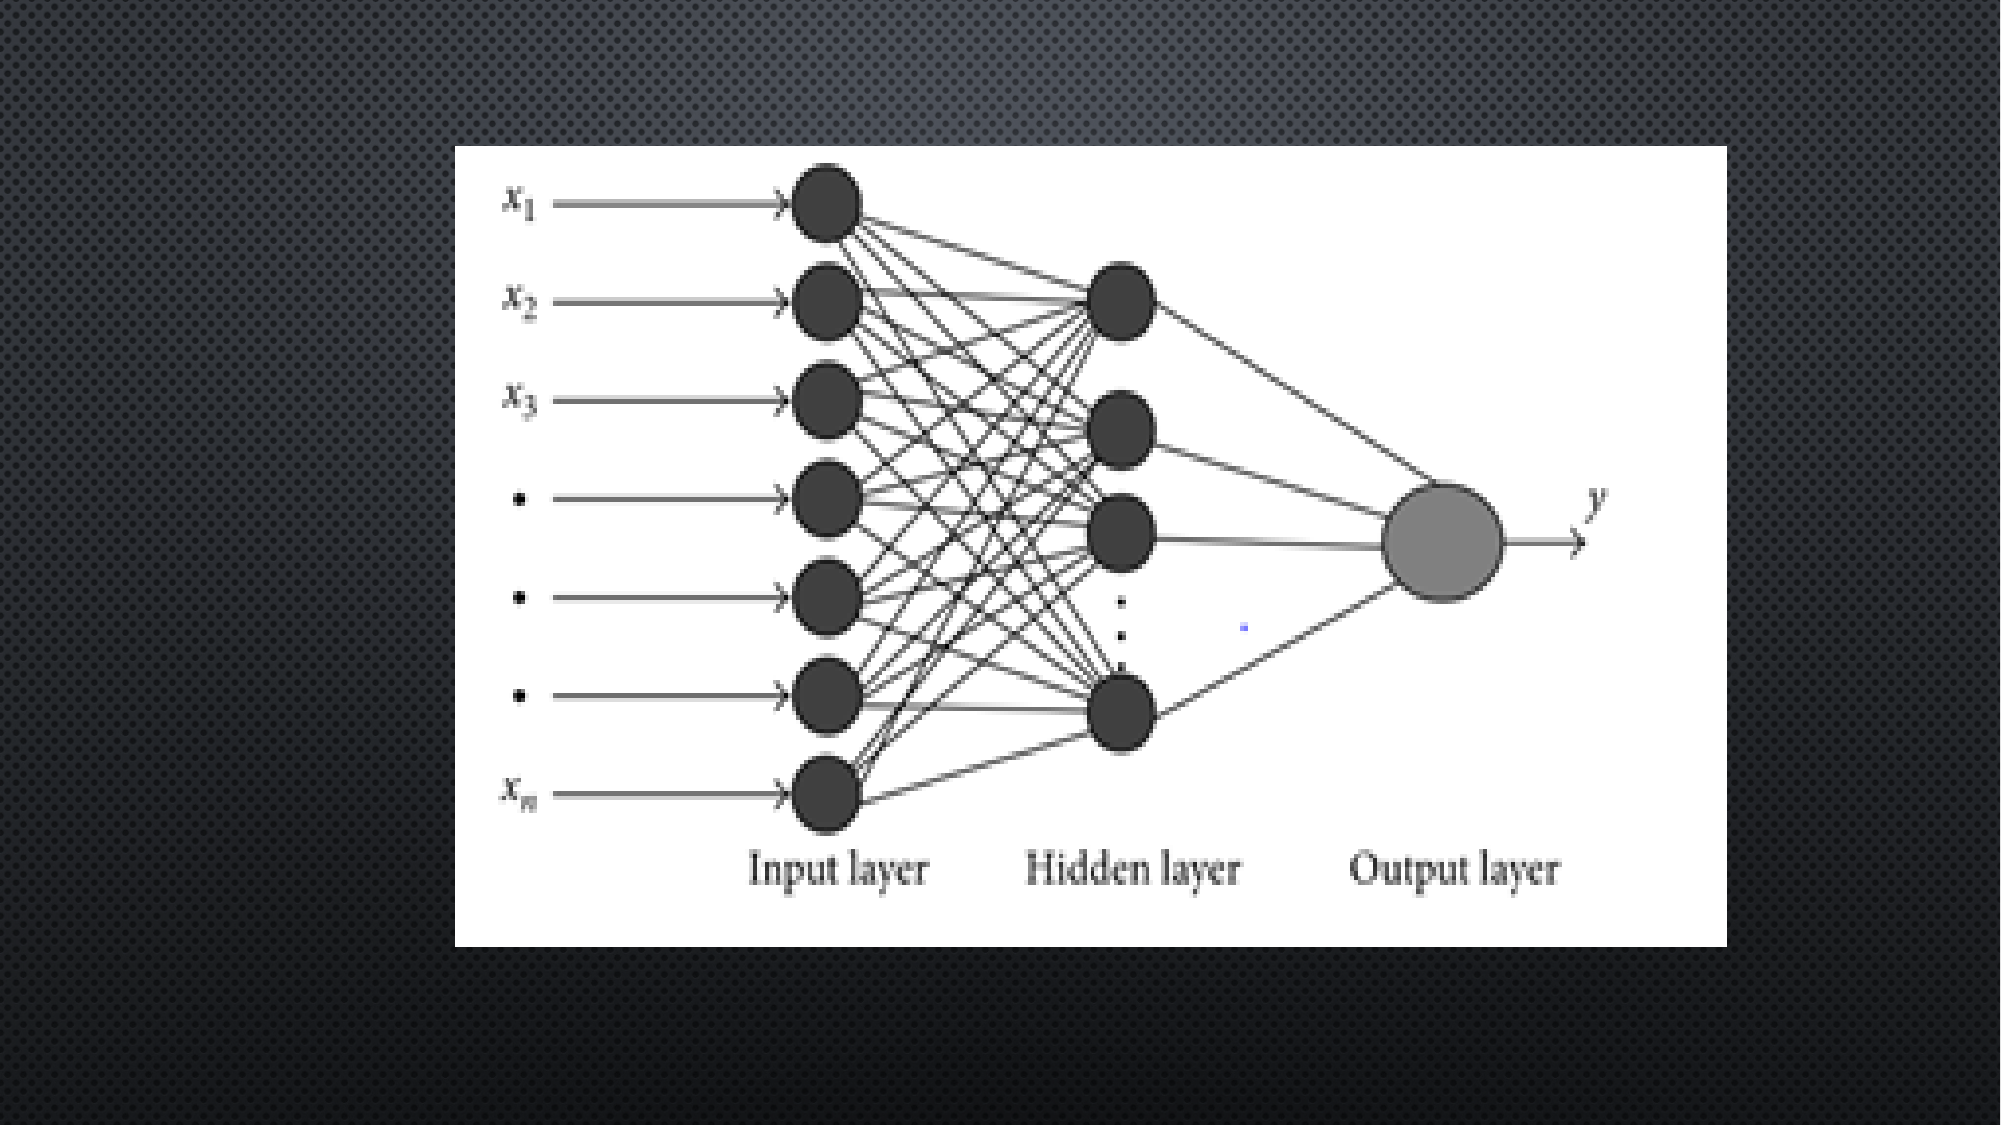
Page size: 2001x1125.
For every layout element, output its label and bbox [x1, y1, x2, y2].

picture [454, 146, 1731, 952]
